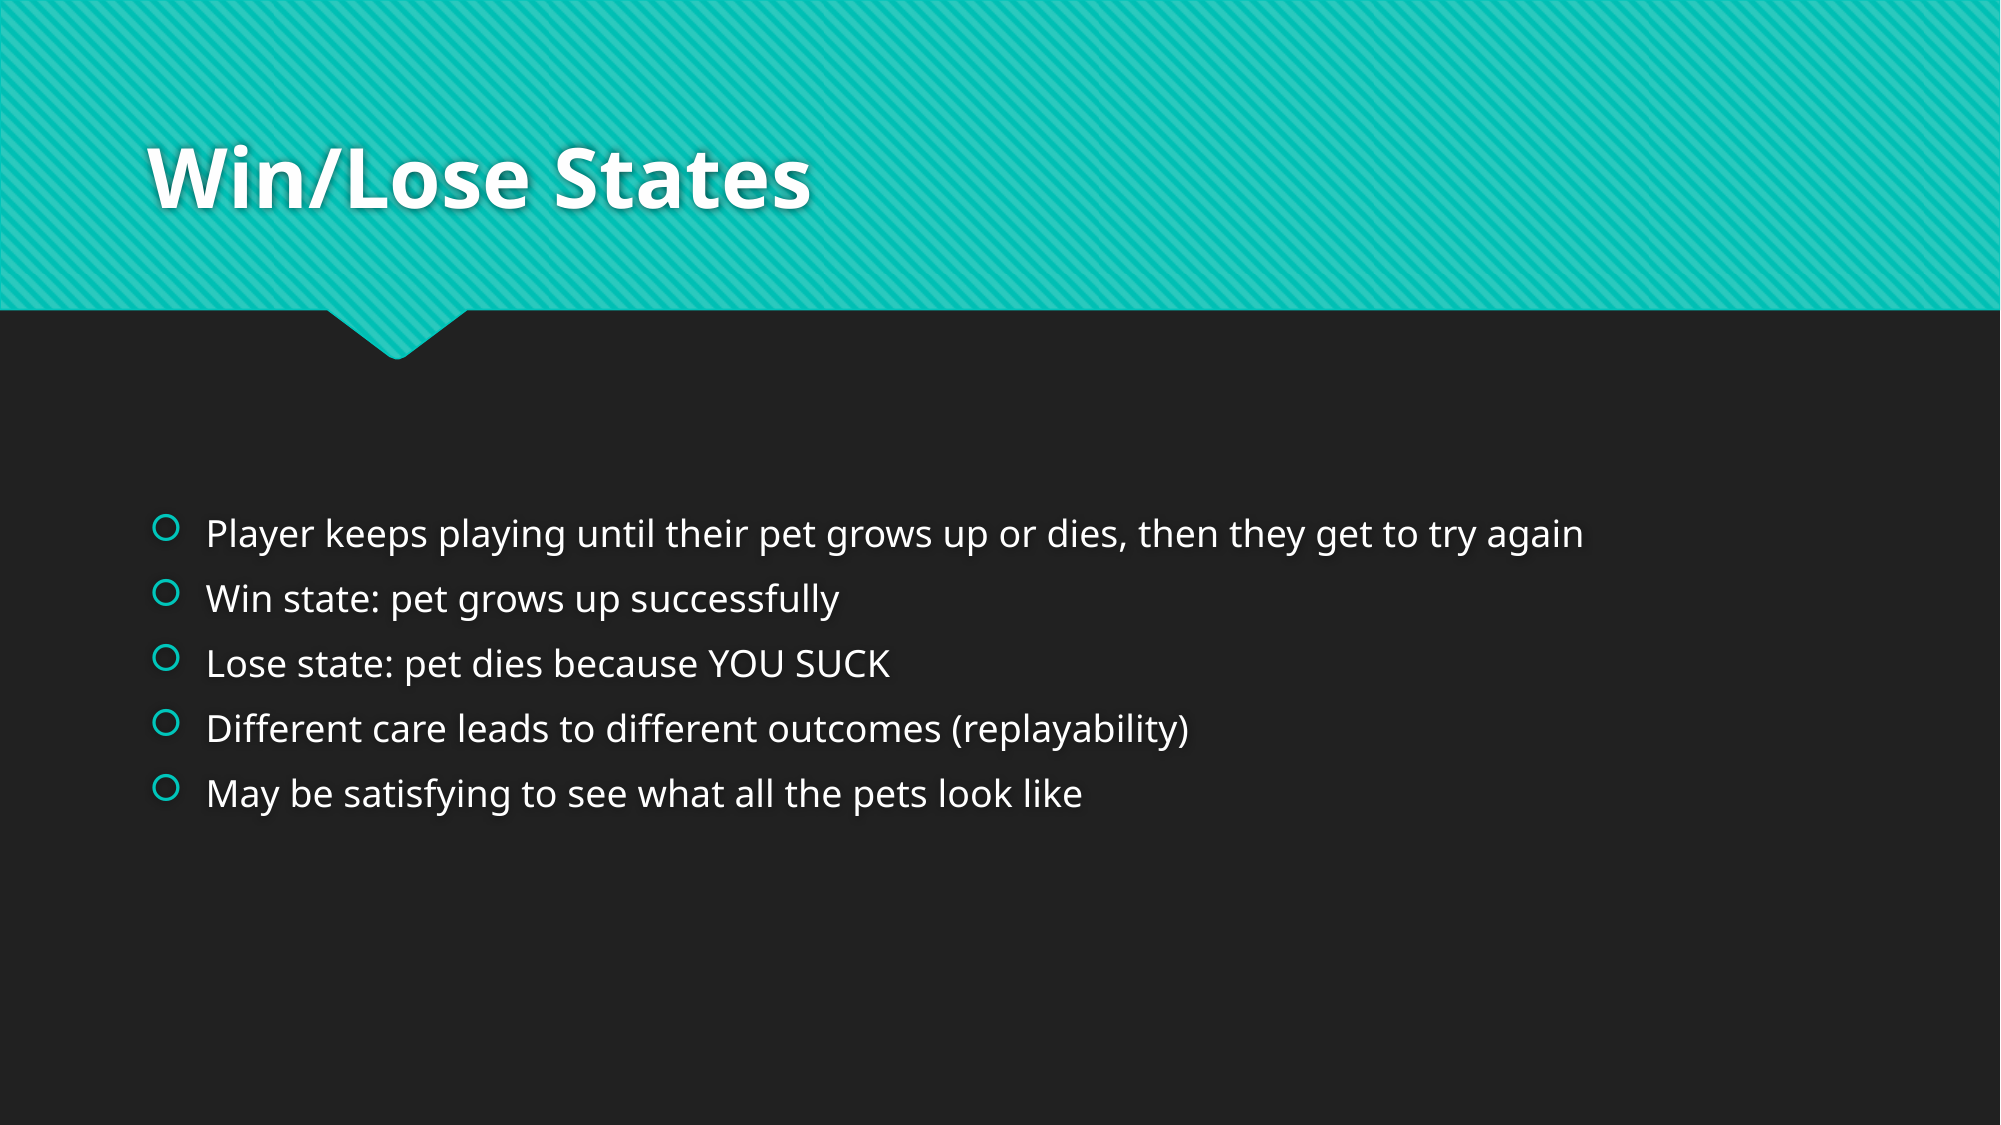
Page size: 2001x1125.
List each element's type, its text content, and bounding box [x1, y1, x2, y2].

title Win/Lose States [132, 73, 1868, 233]
list Player keeps playing until their pet grows up or dies, then they get to try again Win state: pet grows up successfully Lose state: pet dies because YOU SUCK Different care leads to different outcomes (replayability) May be satisfying to see what all the pets look like [134, 364, 1866, 962]
